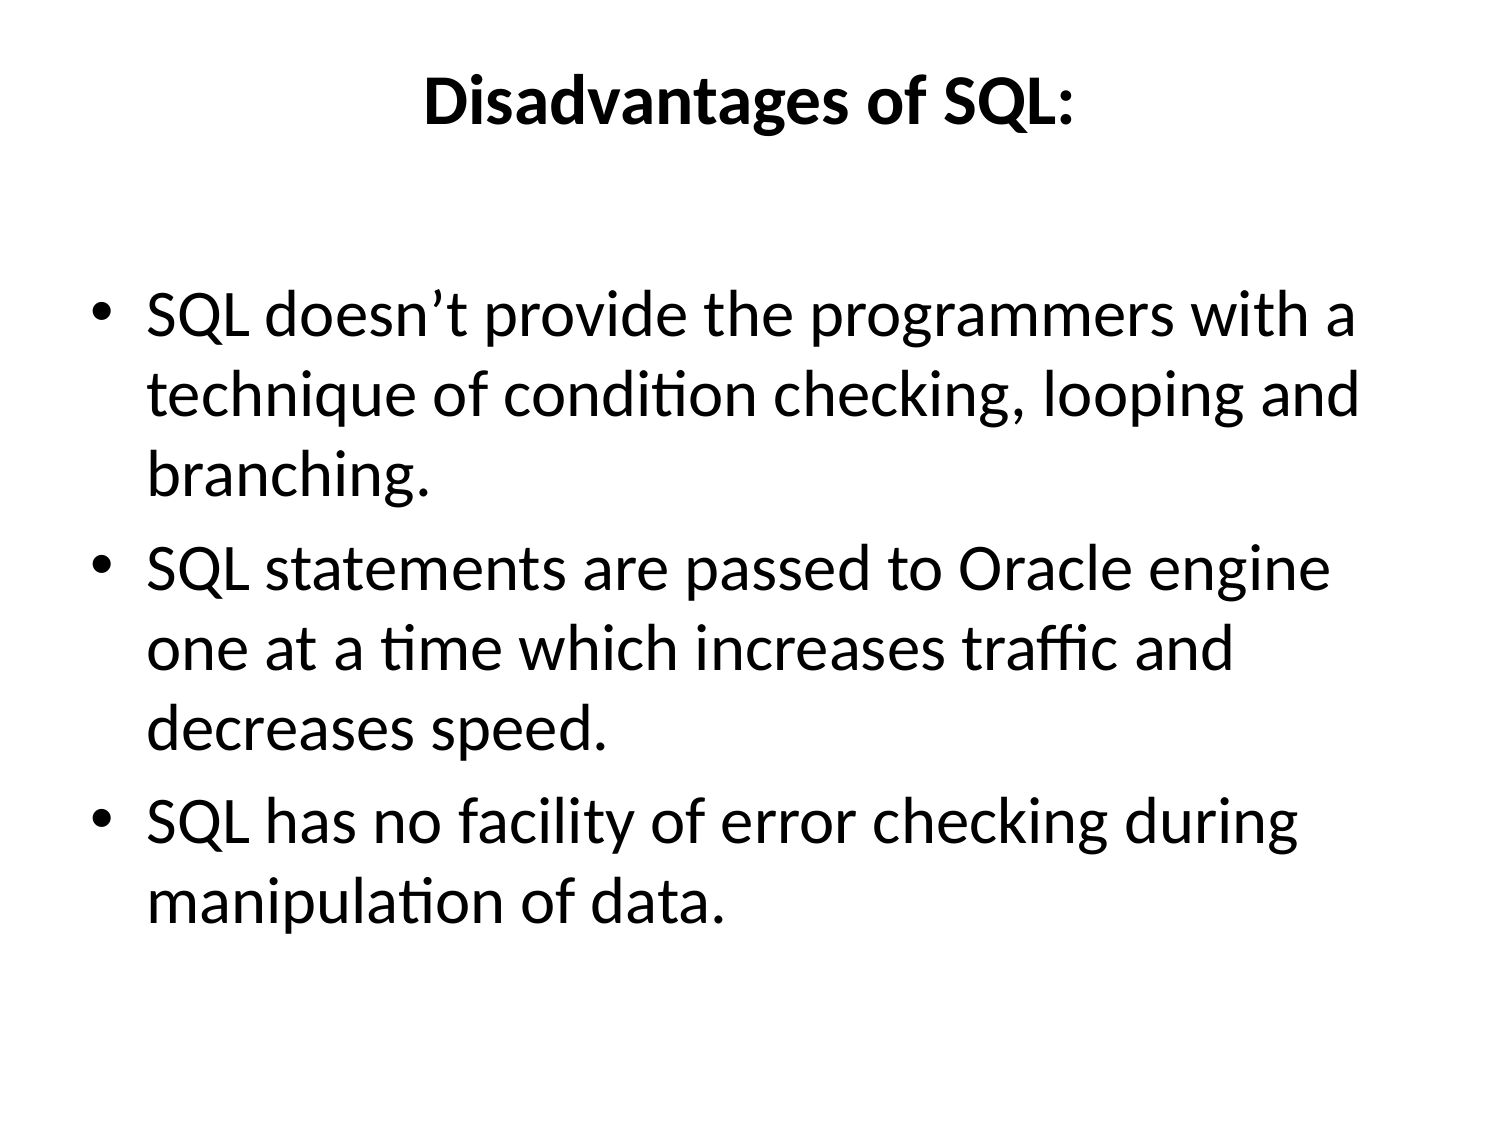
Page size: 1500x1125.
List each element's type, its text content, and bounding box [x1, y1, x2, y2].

title Disadvantages of SQL: [75, 45, 1425, 233]
list SQL doesn’t provide the programmers with a technique of condition checking, looping and branching. SQL statements are passed to Oracle engine one at a time which increases traffic and decreases speed. SQL has no facility of error checking during manipulation of data. [75, 262, 1425, 1005]
